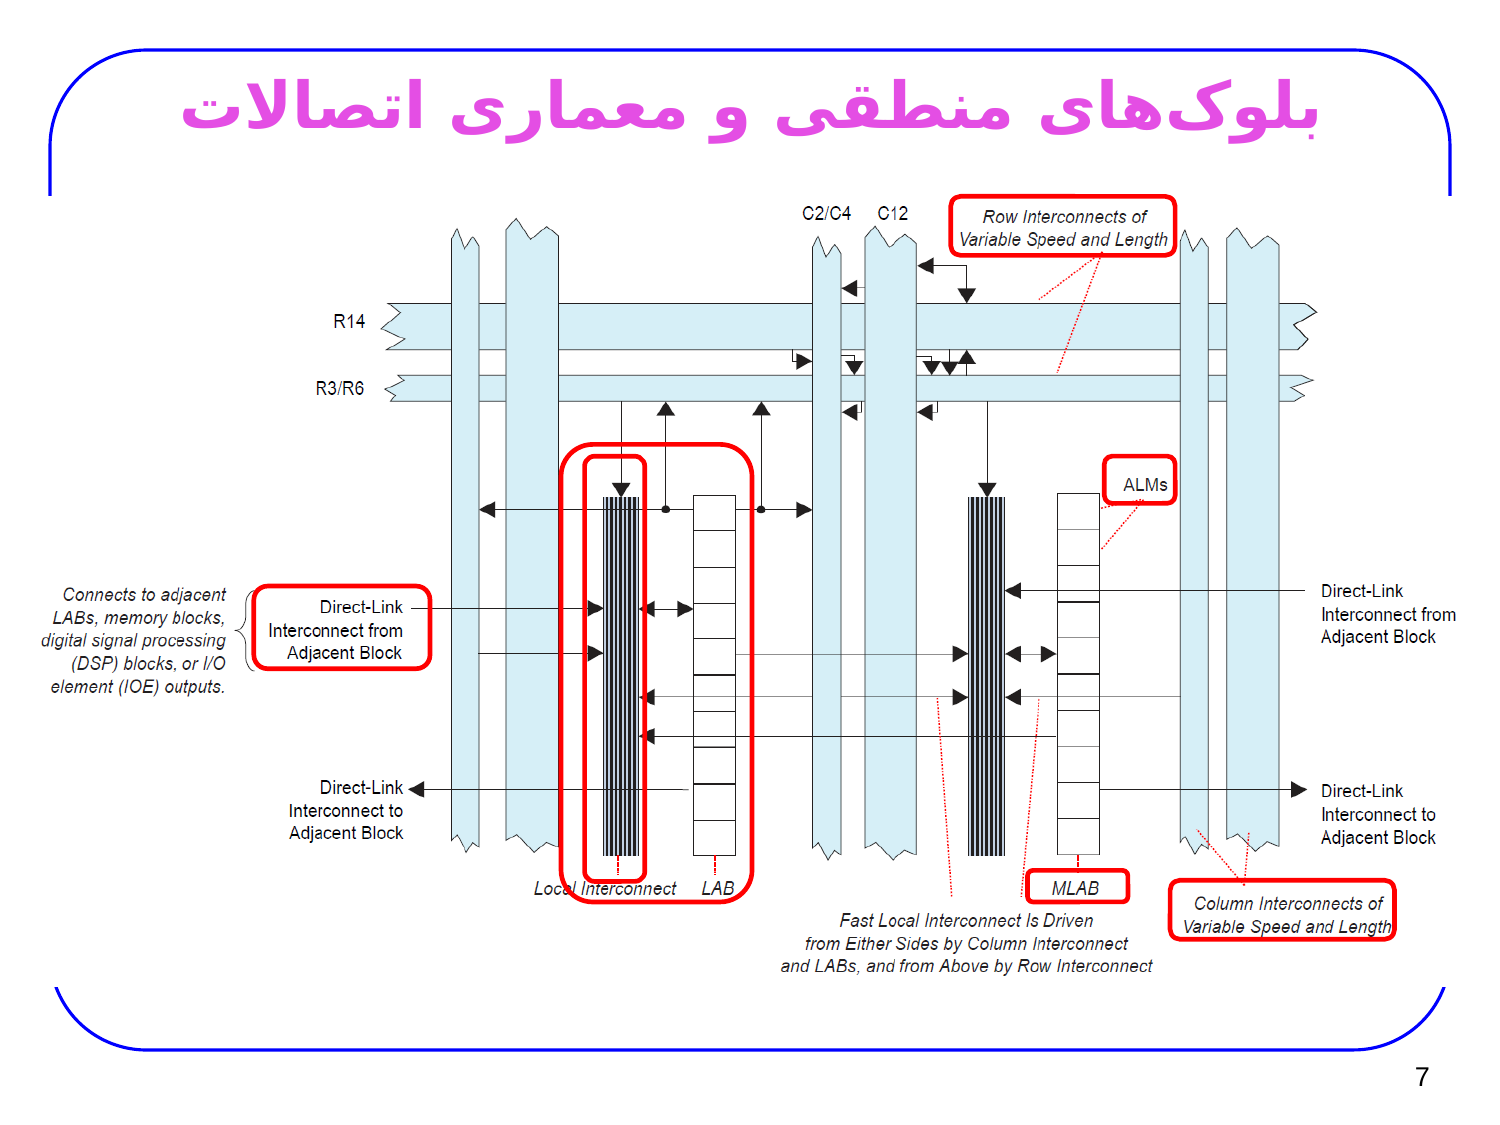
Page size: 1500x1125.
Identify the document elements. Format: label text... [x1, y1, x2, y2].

picture [34, 196, 1468, 987]
title بلوک‌های منطقی و معماری اتصالات [113, 66, 1389, 140]
slide_number 7 [1351, 1047, 1444, 1104]
